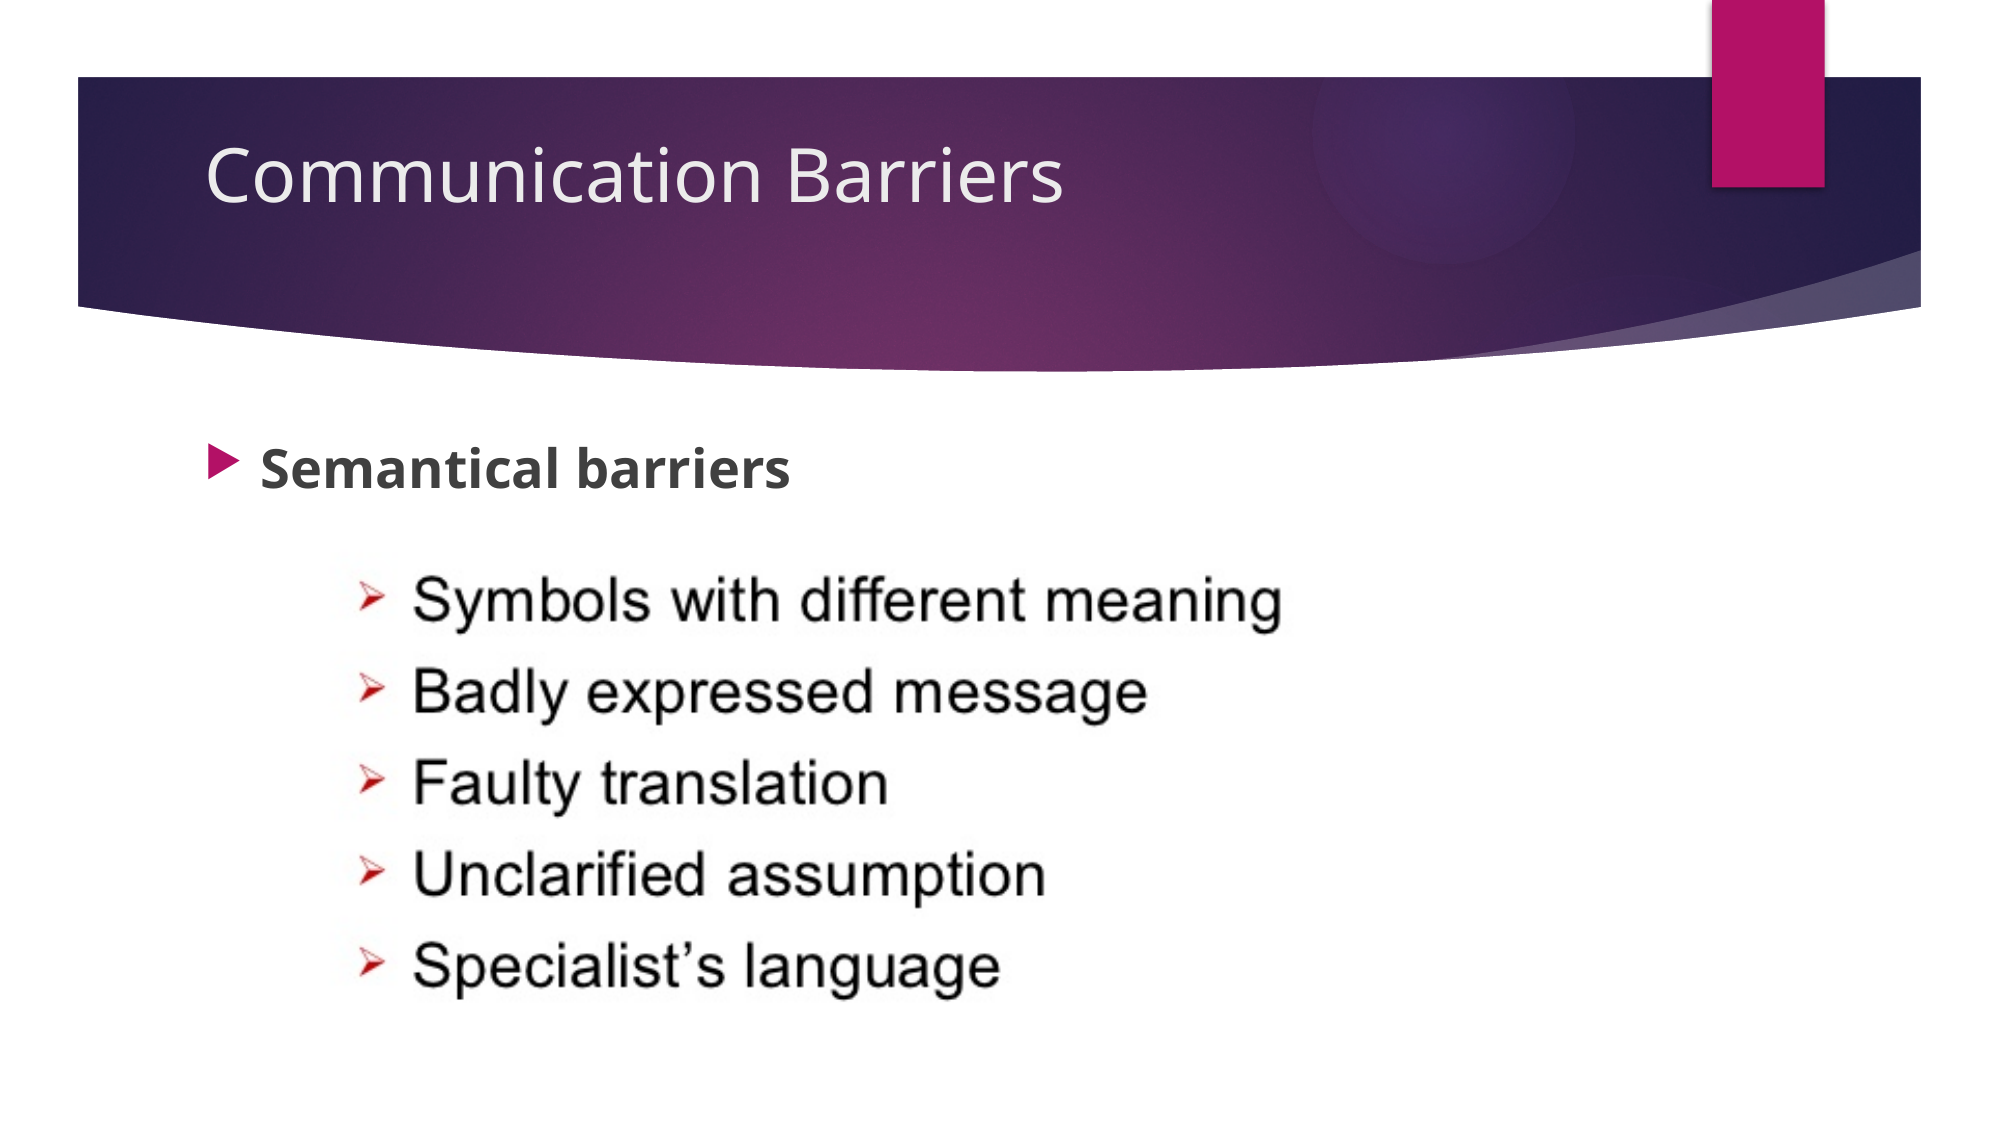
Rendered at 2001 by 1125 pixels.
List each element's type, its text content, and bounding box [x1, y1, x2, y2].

title Communication Barriers [189, 159, 1627, 276]
list Semantical barriers [189, 427, 1638, 988]
picture [312, 539, 1351, 1076]
